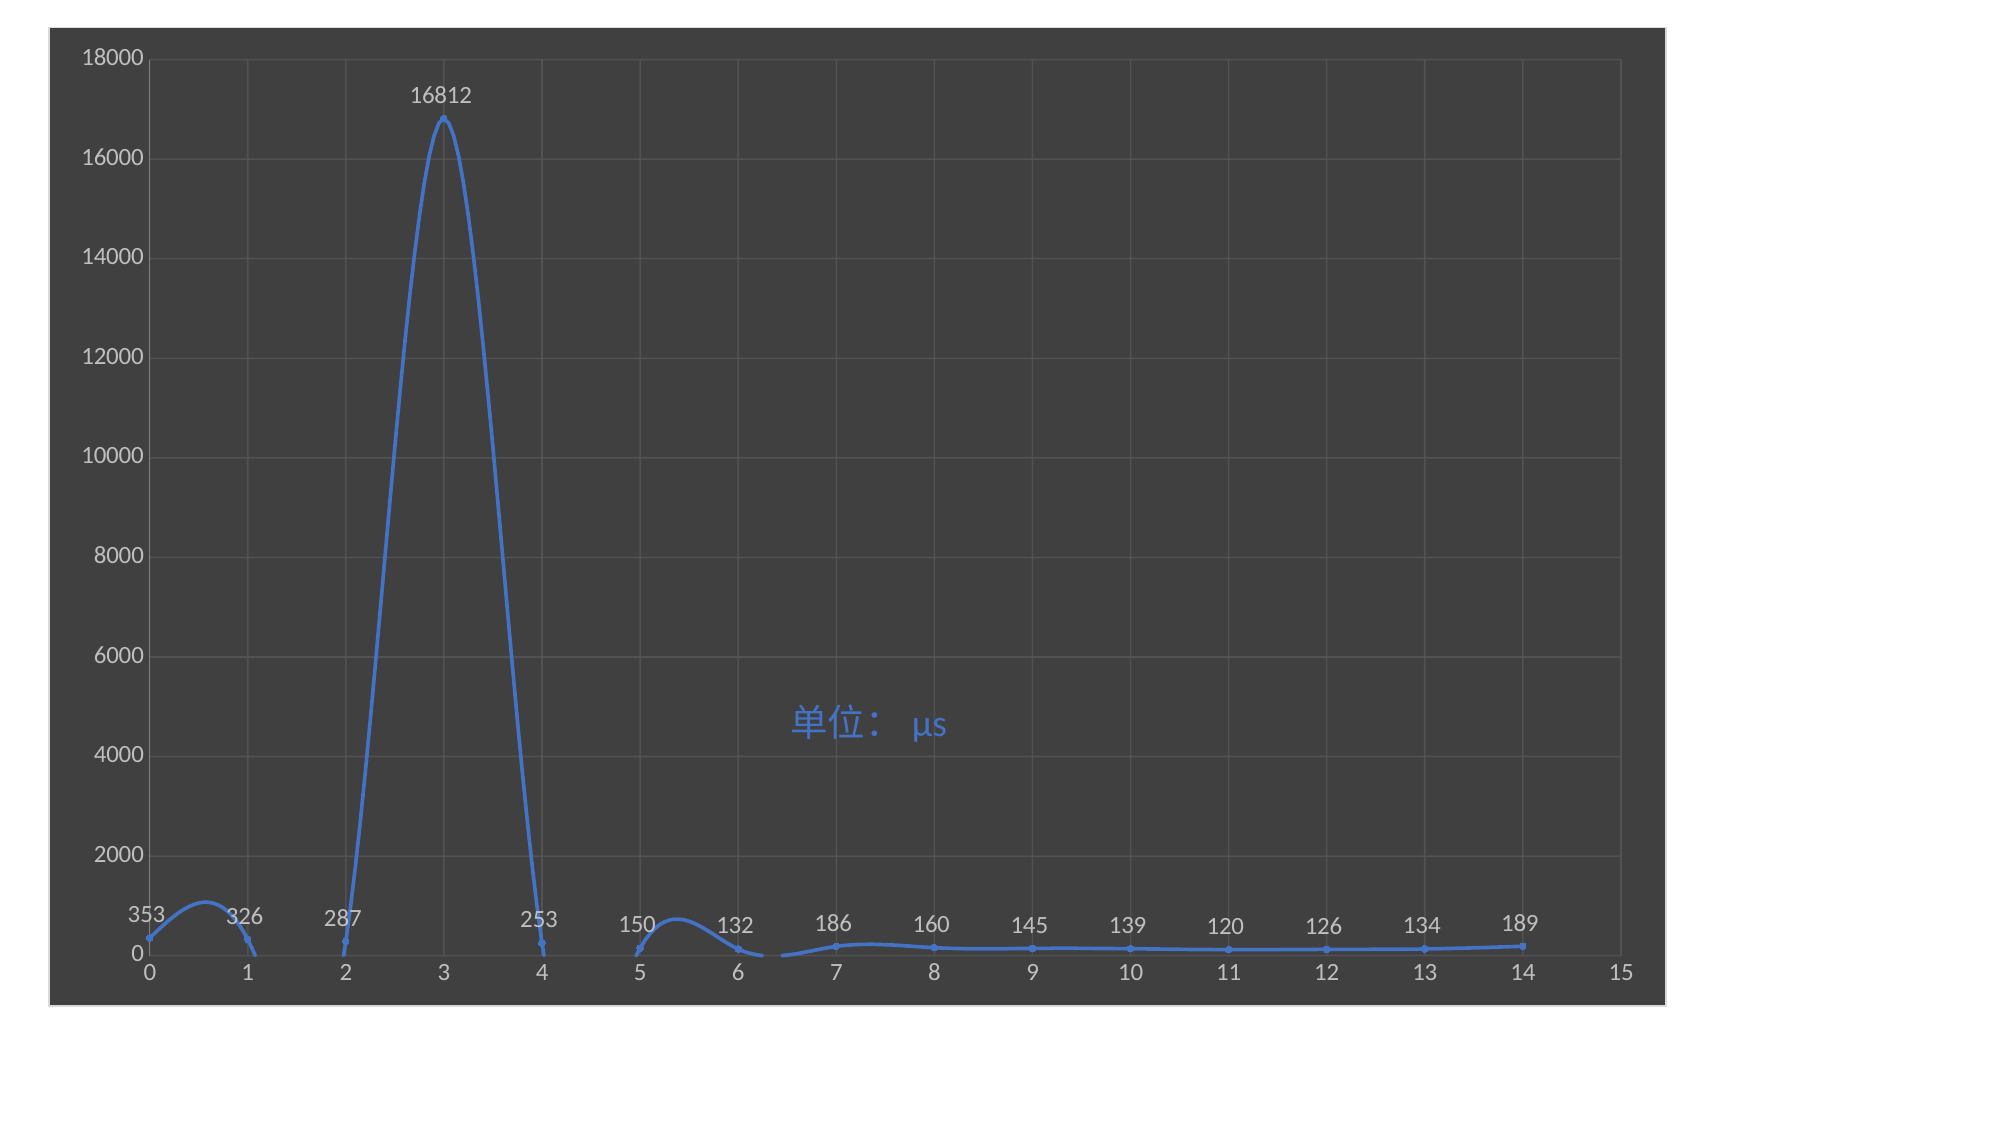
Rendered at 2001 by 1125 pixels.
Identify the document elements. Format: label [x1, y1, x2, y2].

chart [48, 26, 1667, 1007]
